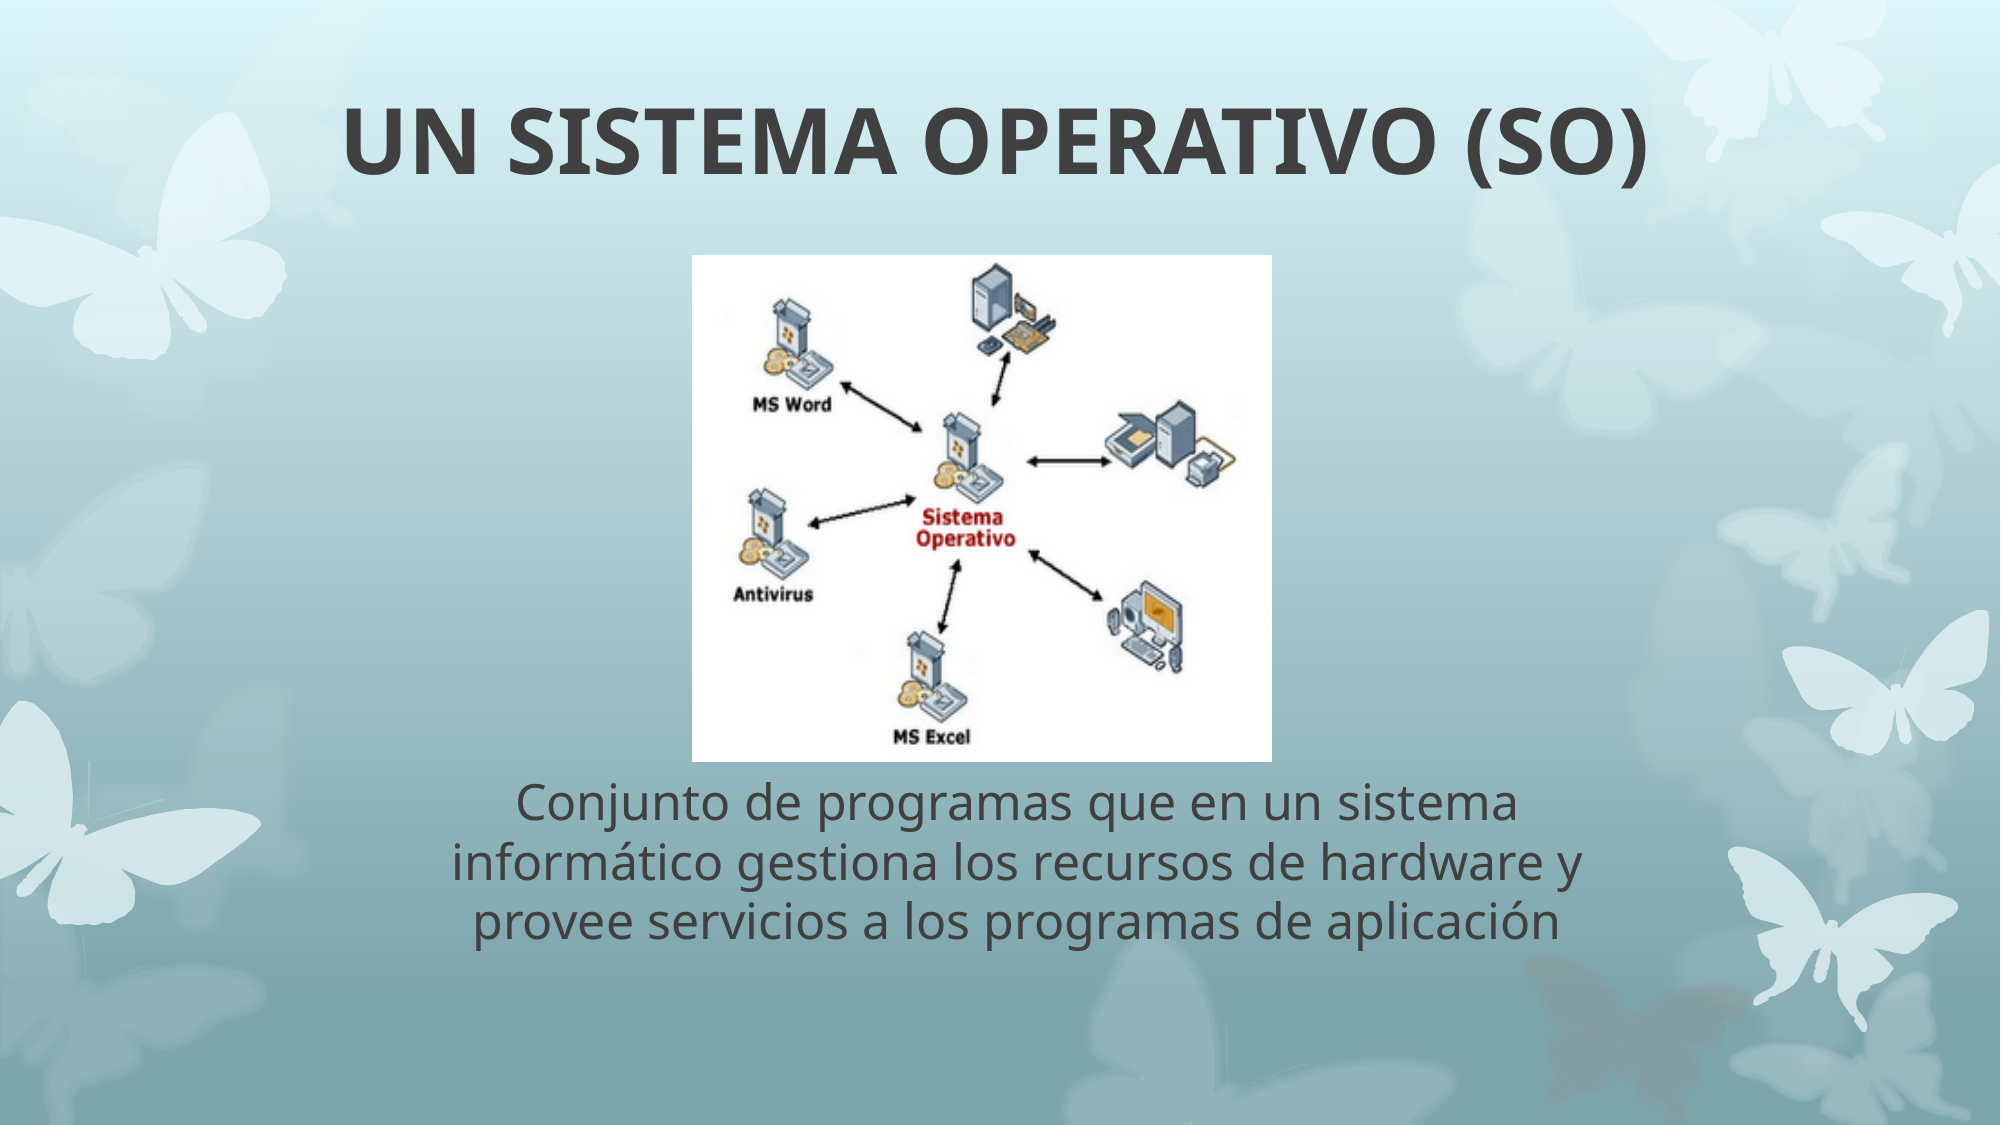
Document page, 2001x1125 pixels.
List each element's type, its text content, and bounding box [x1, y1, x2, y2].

list Conjunto de programas que en un sistema informático gestiona los recursos de hardware y provee servicios a los programas de aplicación [432, 454, 1602, 1120]
title UN SISTEMA OPERATIVO (SO) [314, 42, 1675, 233]
picture [692, 254, 1273, 763]
